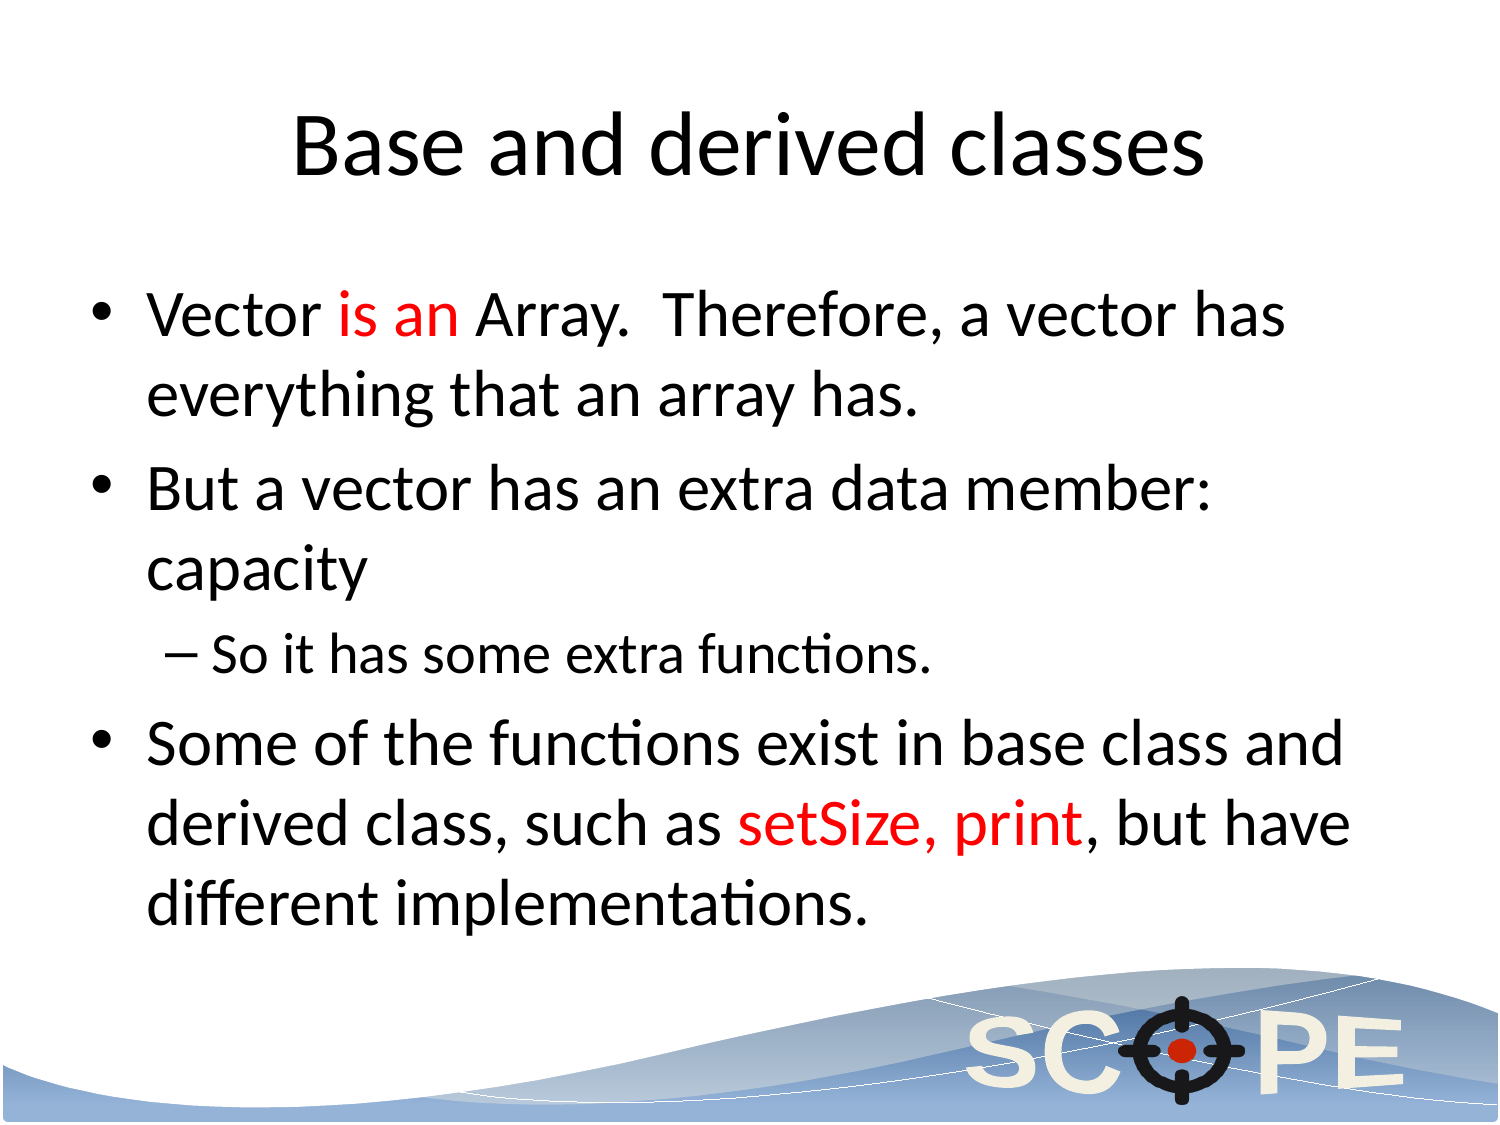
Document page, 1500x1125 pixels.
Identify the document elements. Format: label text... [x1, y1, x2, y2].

title Base and derived classes [75, 45, 1425, 233]
picture [1118, 1042, 1245, 1105]
list Vector is an Array. Therefore, a vector has everything that an array has. But a vector has an extra data member: capacity So it has some extra functions. Some of the functions exist in base class and derived class, such as setSize, print, but have different implementations. [75, 262, 1425, 1042]
